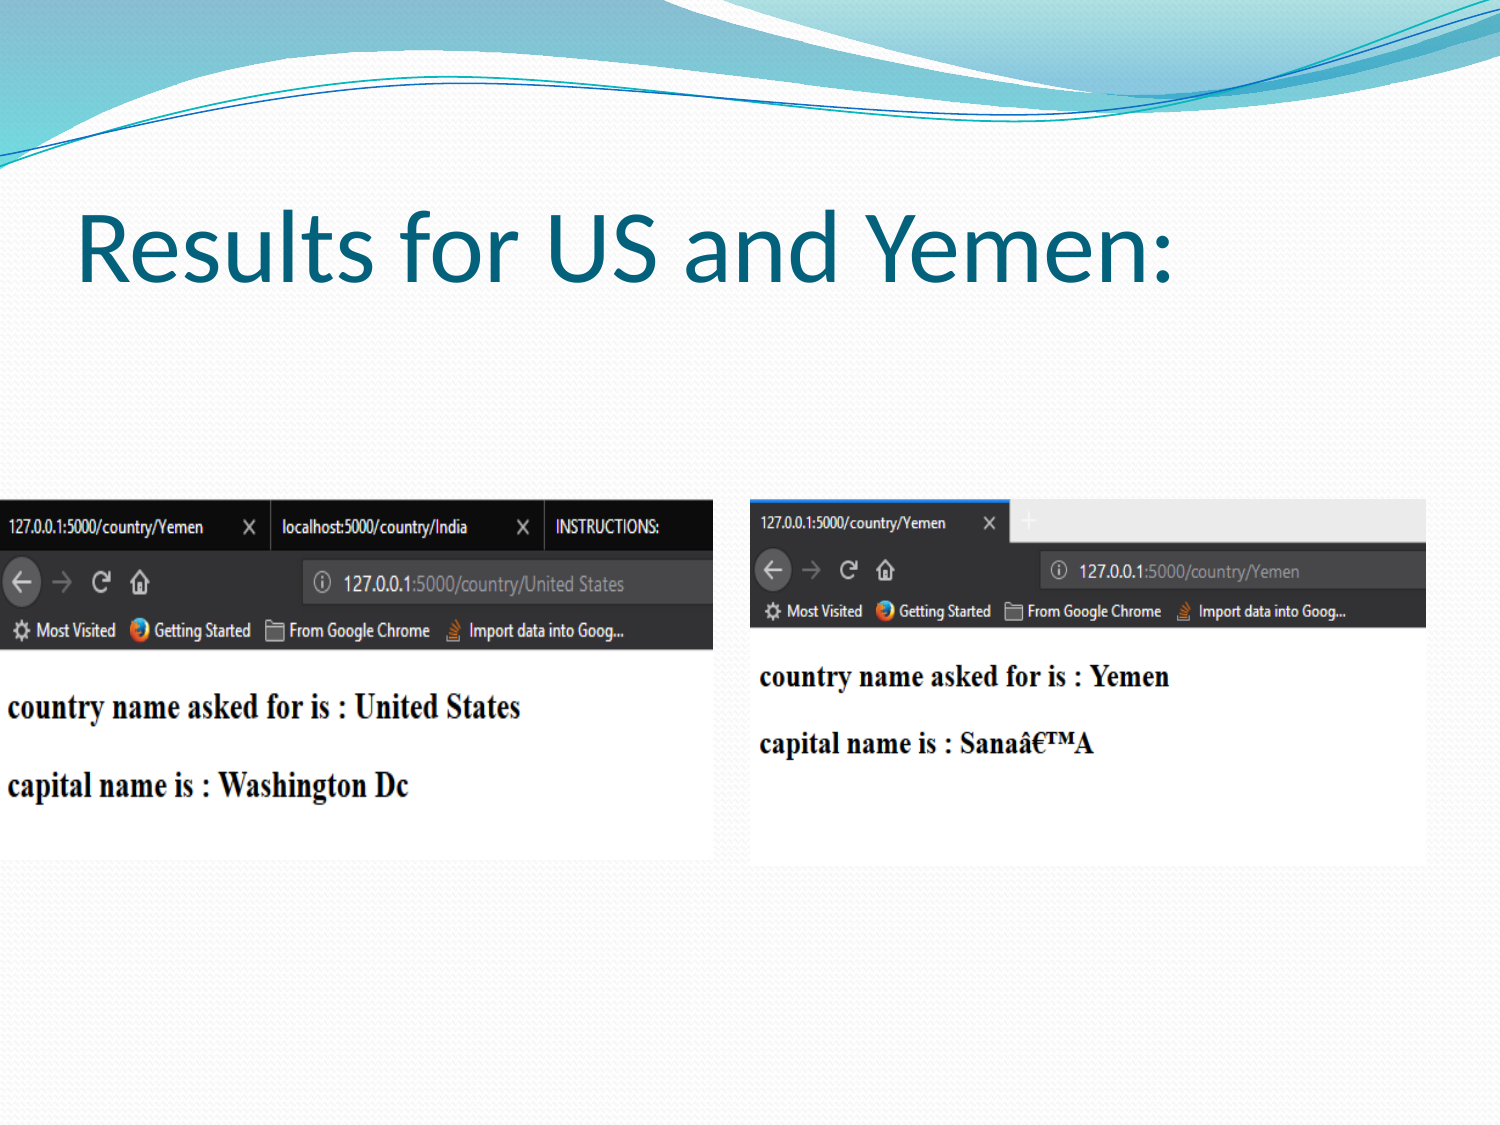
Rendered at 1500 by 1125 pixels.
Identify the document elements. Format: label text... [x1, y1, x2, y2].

picture [749, 499, 1426, 866]
title Results for US and Yemen: [75, 115, 1425, 303]
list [0, 499, 713, 860]
